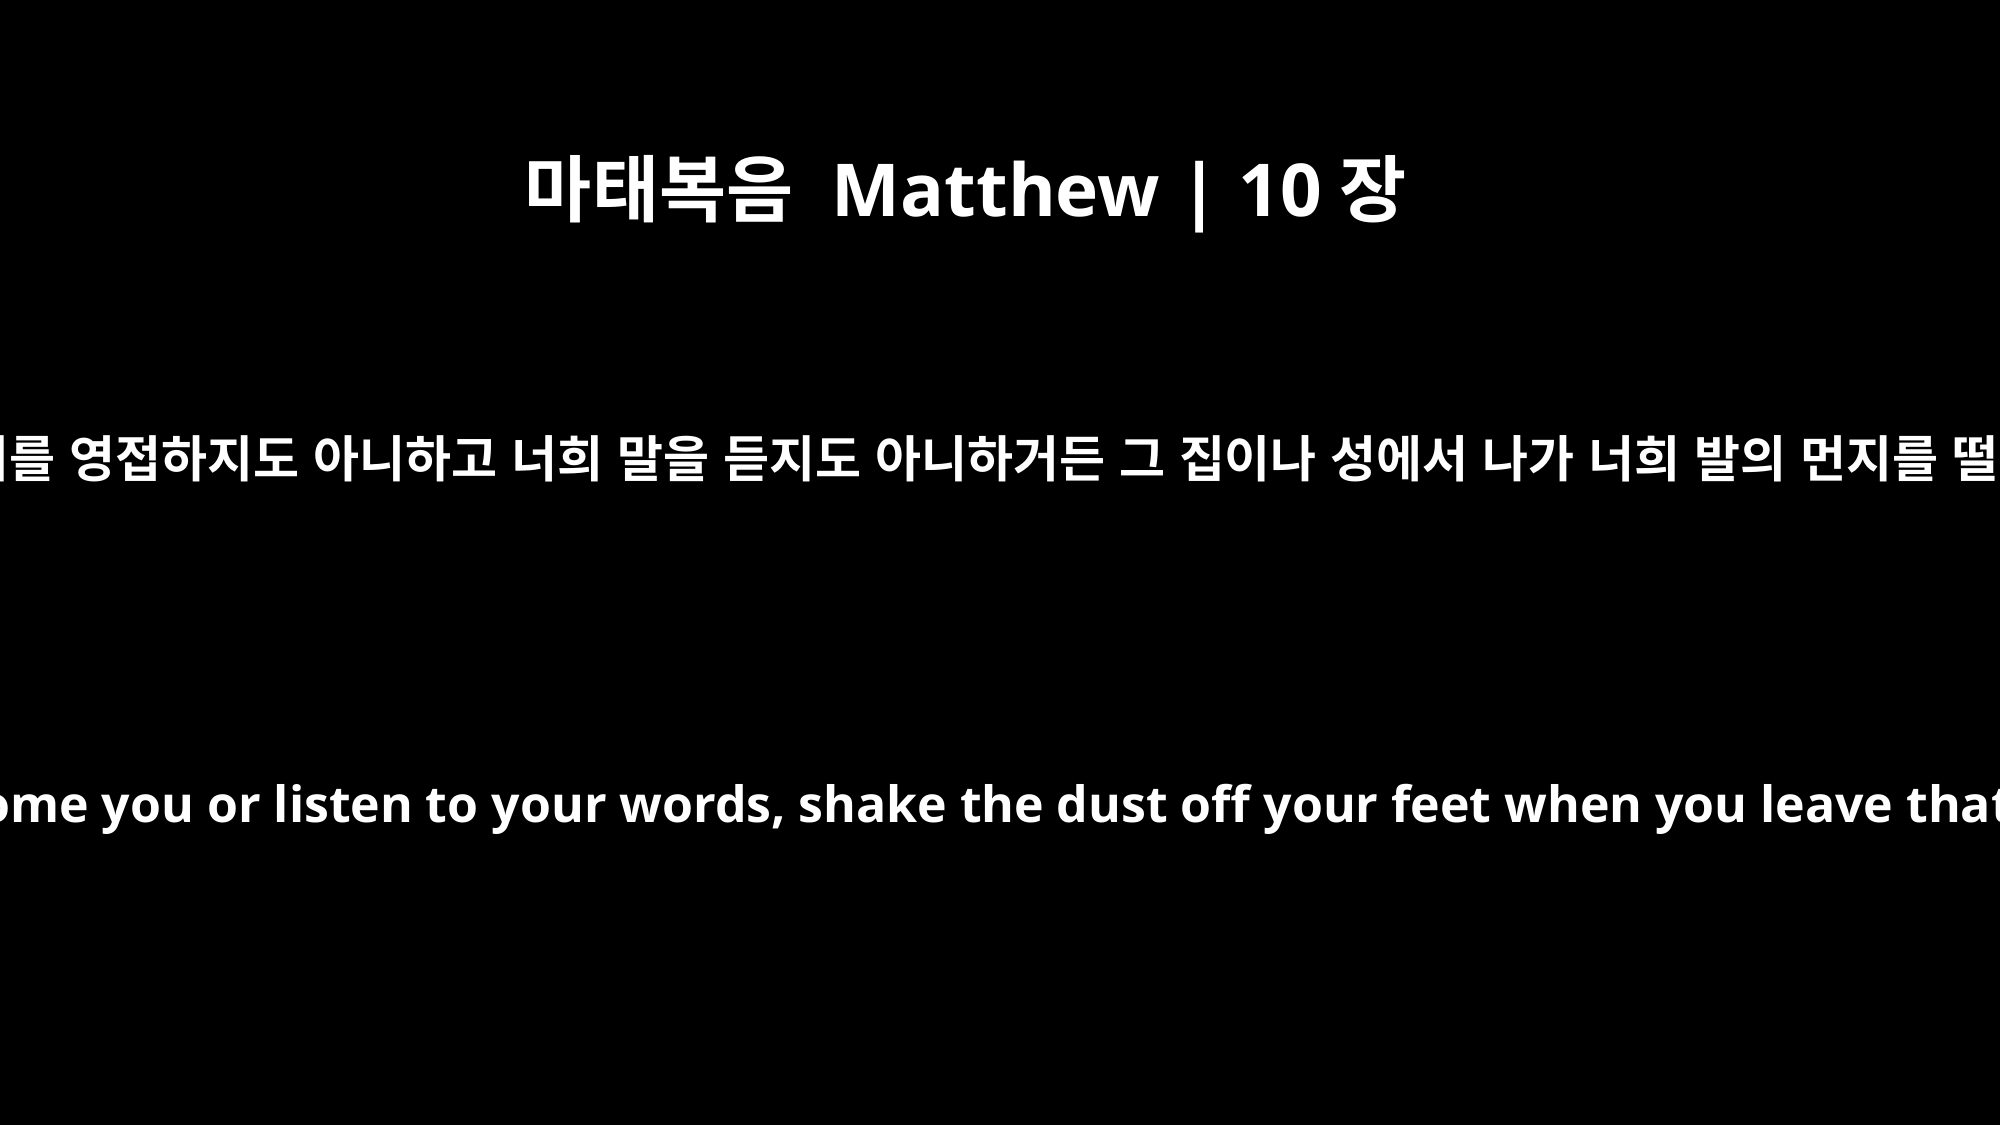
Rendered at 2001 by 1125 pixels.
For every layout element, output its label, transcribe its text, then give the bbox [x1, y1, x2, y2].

text_box 마태복음 Matthew | 10장 [510, 136, 1422, 239]
text_box 14 누구든지 너희를 영접하지도 아니하고 너희 말을 듣지도 아니하거든 그 집이나 성에서 나가 너희 발의 먼지를 떨어 버리라 [0, 359, 2000, 495]
text_box If anyone will not welcome you or listen to your words, shake the dust off your feet when you leave that home or town. [0, 764, 2000, 840]
